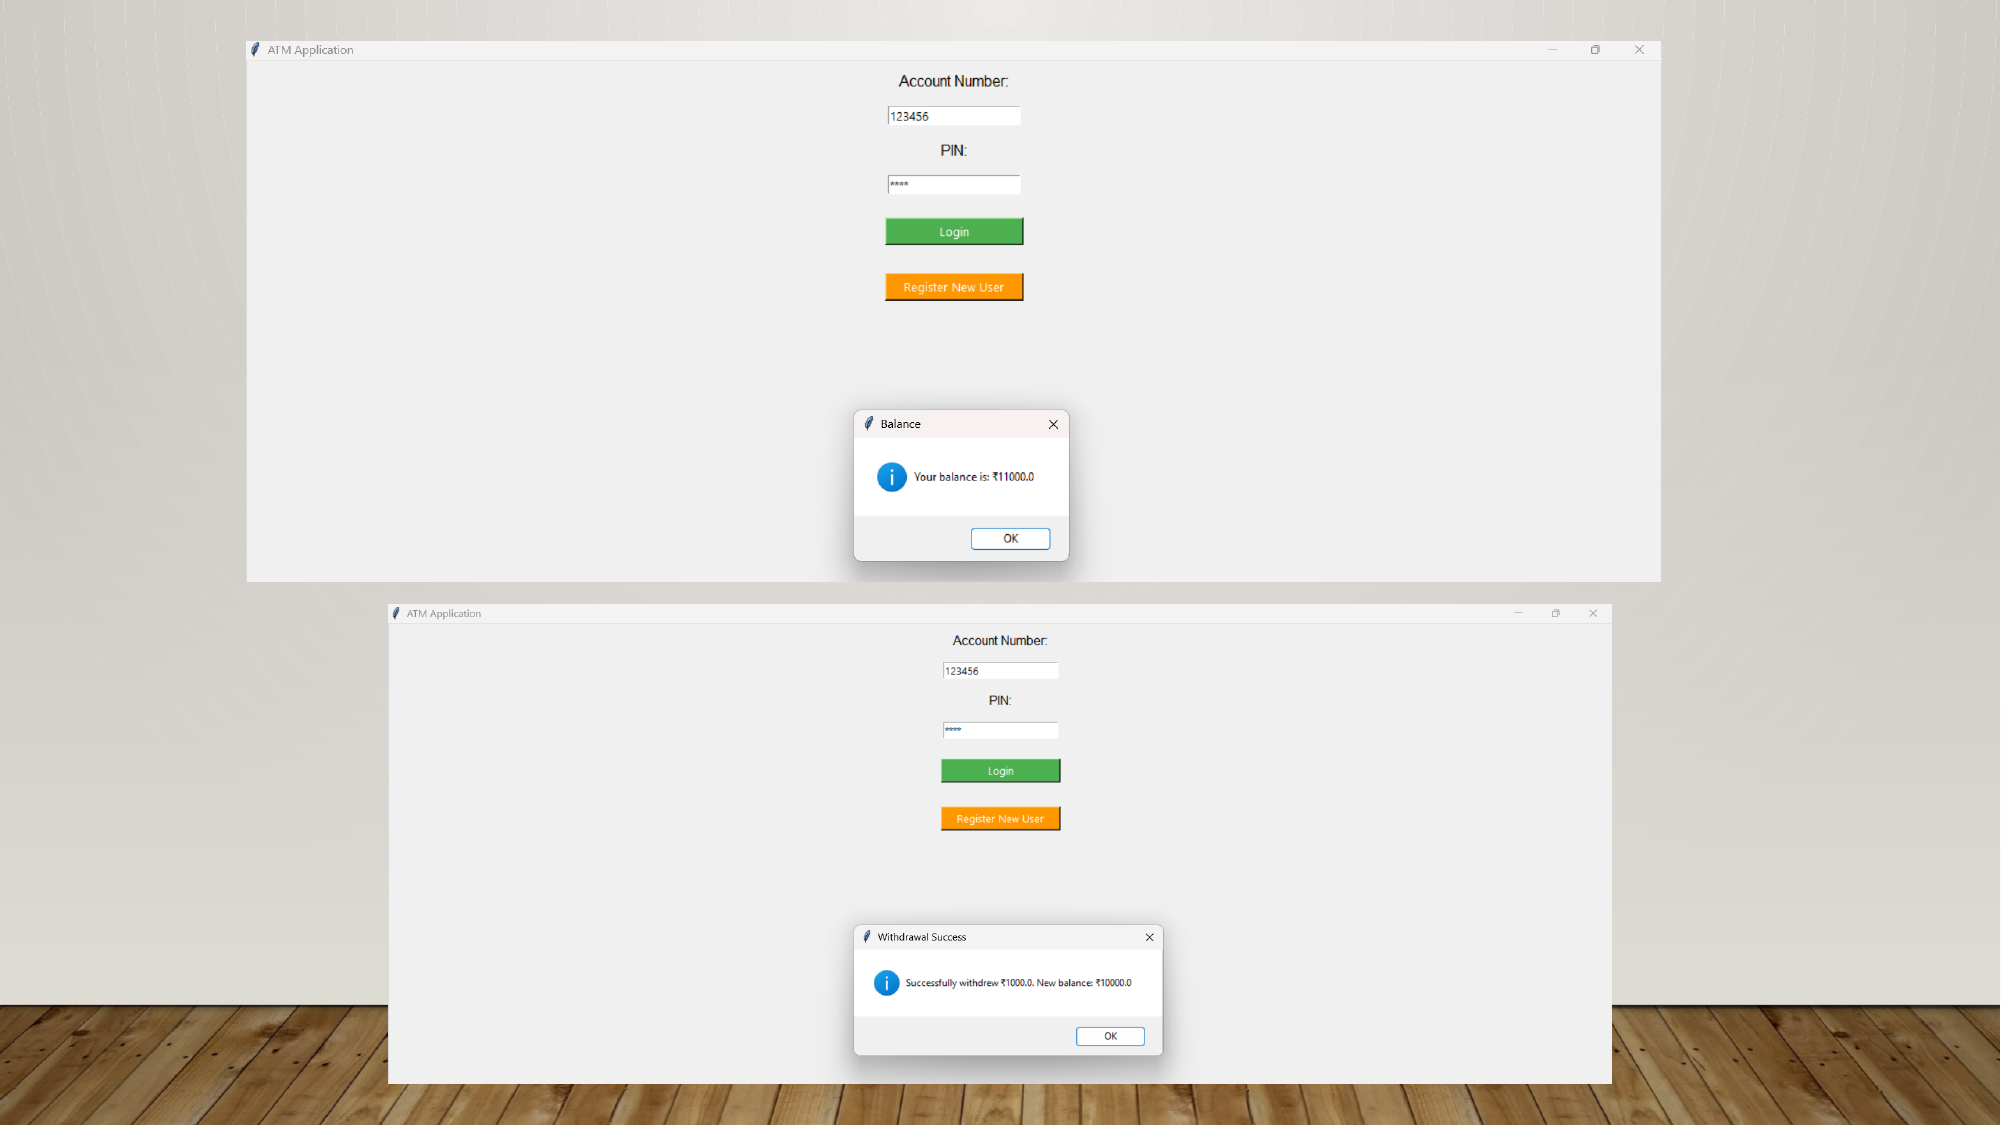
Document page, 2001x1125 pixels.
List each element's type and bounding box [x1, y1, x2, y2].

picture [0, 603, 2000, 1125]
picture [245, 41, 1661, 582]
